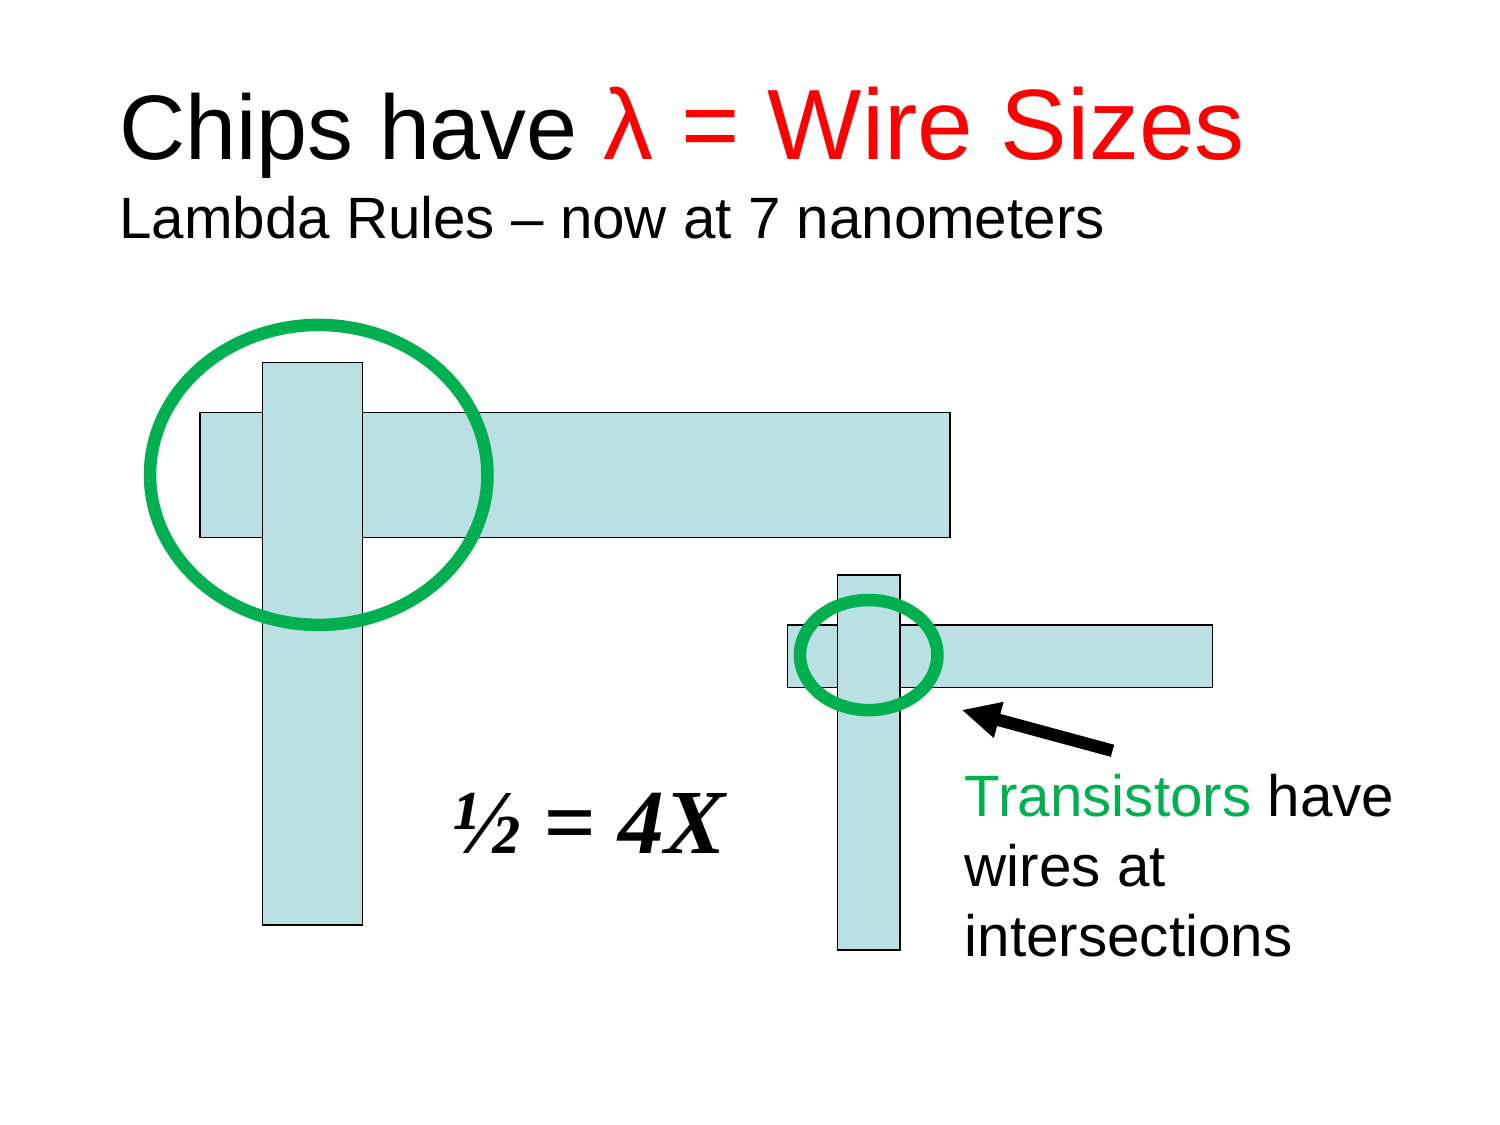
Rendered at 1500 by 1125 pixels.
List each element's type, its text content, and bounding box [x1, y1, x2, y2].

text_box [928, 624, 1213, 688]
text_box [837, 707, 900, 950]
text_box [962, 709, 1113, 751]
text_box [837, 574, 900, 603]
text_box [475, 412, 950, 538]
text_box ½ = 4X [437, 754, 742, 880]
text_box Transistors have wires at intersections [949, 750, 1414, 976]
text_box [262, 619, 363, 925]
text_box [147, 322, 490, 628]
title Chips have λ = Wire Sizes Lambda Rules – now at 7 nanometers [104, 12, 1380, 298]
text_box [787, 624, 809, 688]
text_box [797, 597, 940, 713]
